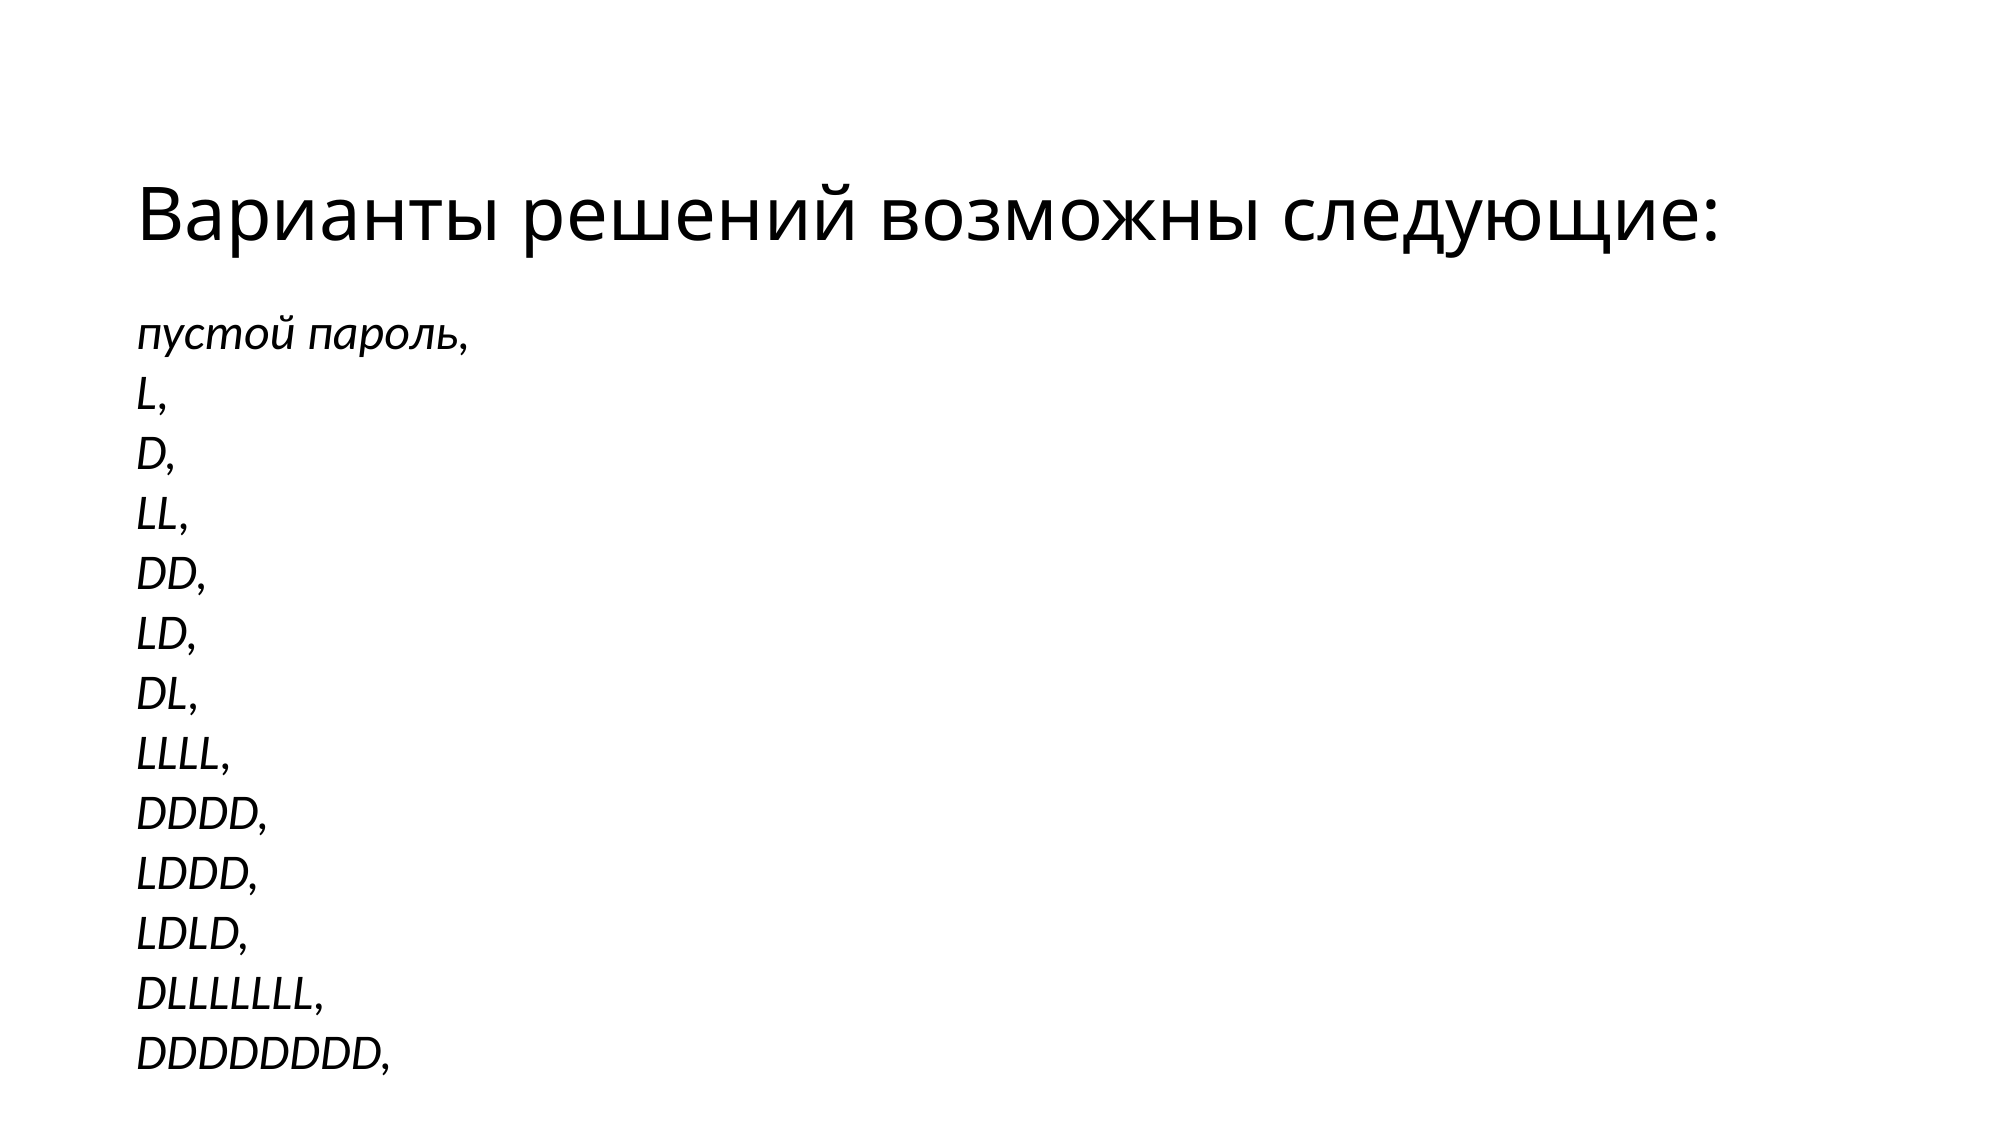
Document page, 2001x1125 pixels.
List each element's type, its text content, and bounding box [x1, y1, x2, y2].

title Варианты решений возможны следующие: [121, 133, 1847, 291]
text_box пустой пароль, L, D, LL, DD, LD, DL, LLLL, DDDD, LDDD, LDLD, DLLLLLLL, DDDDDDDD, [121, 291, 1919, 1087]
